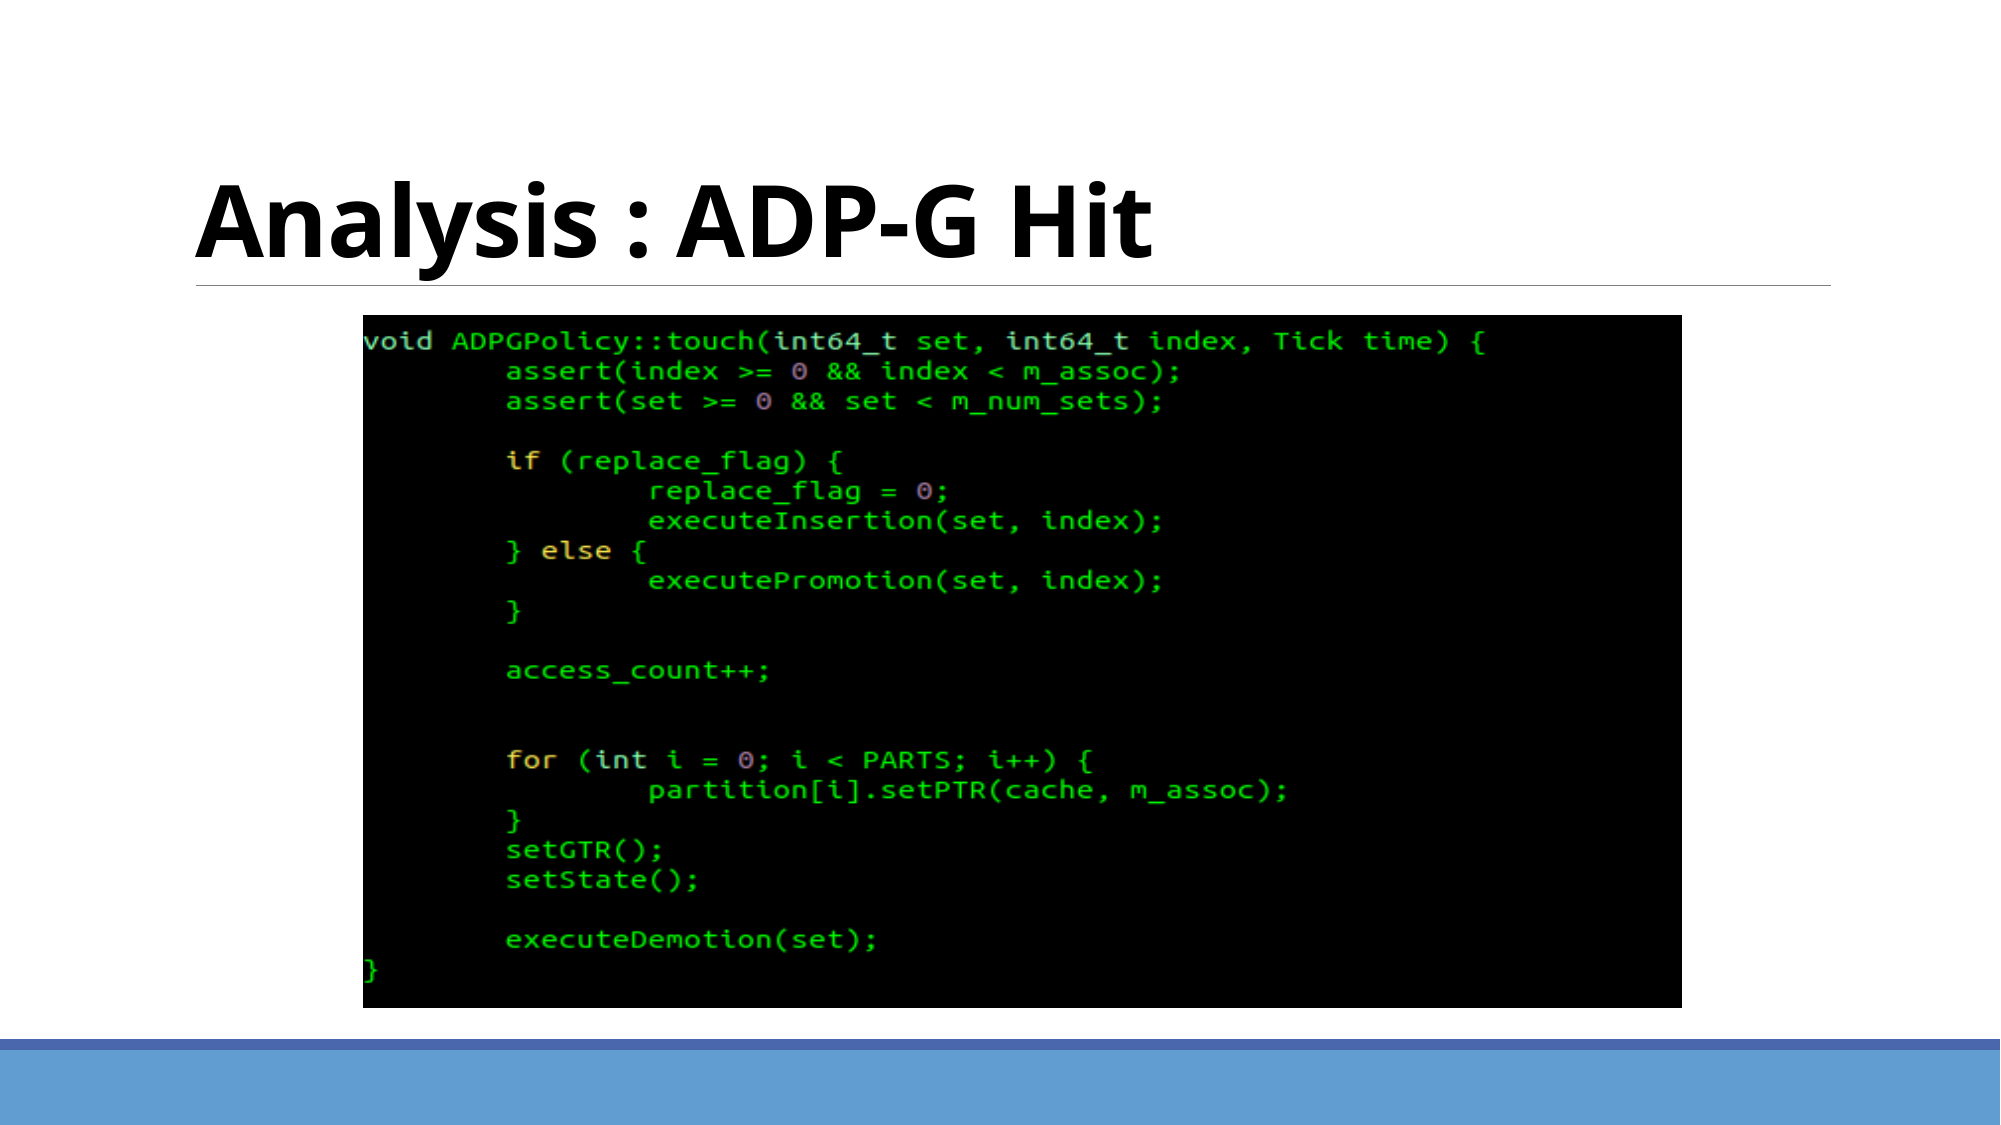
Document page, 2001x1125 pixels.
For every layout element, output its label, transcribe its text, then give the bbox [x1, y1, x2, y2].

title Analysis : ADP-G Hit [180, 147, 1830, 285]
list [362, 315, 1683, 1009]
